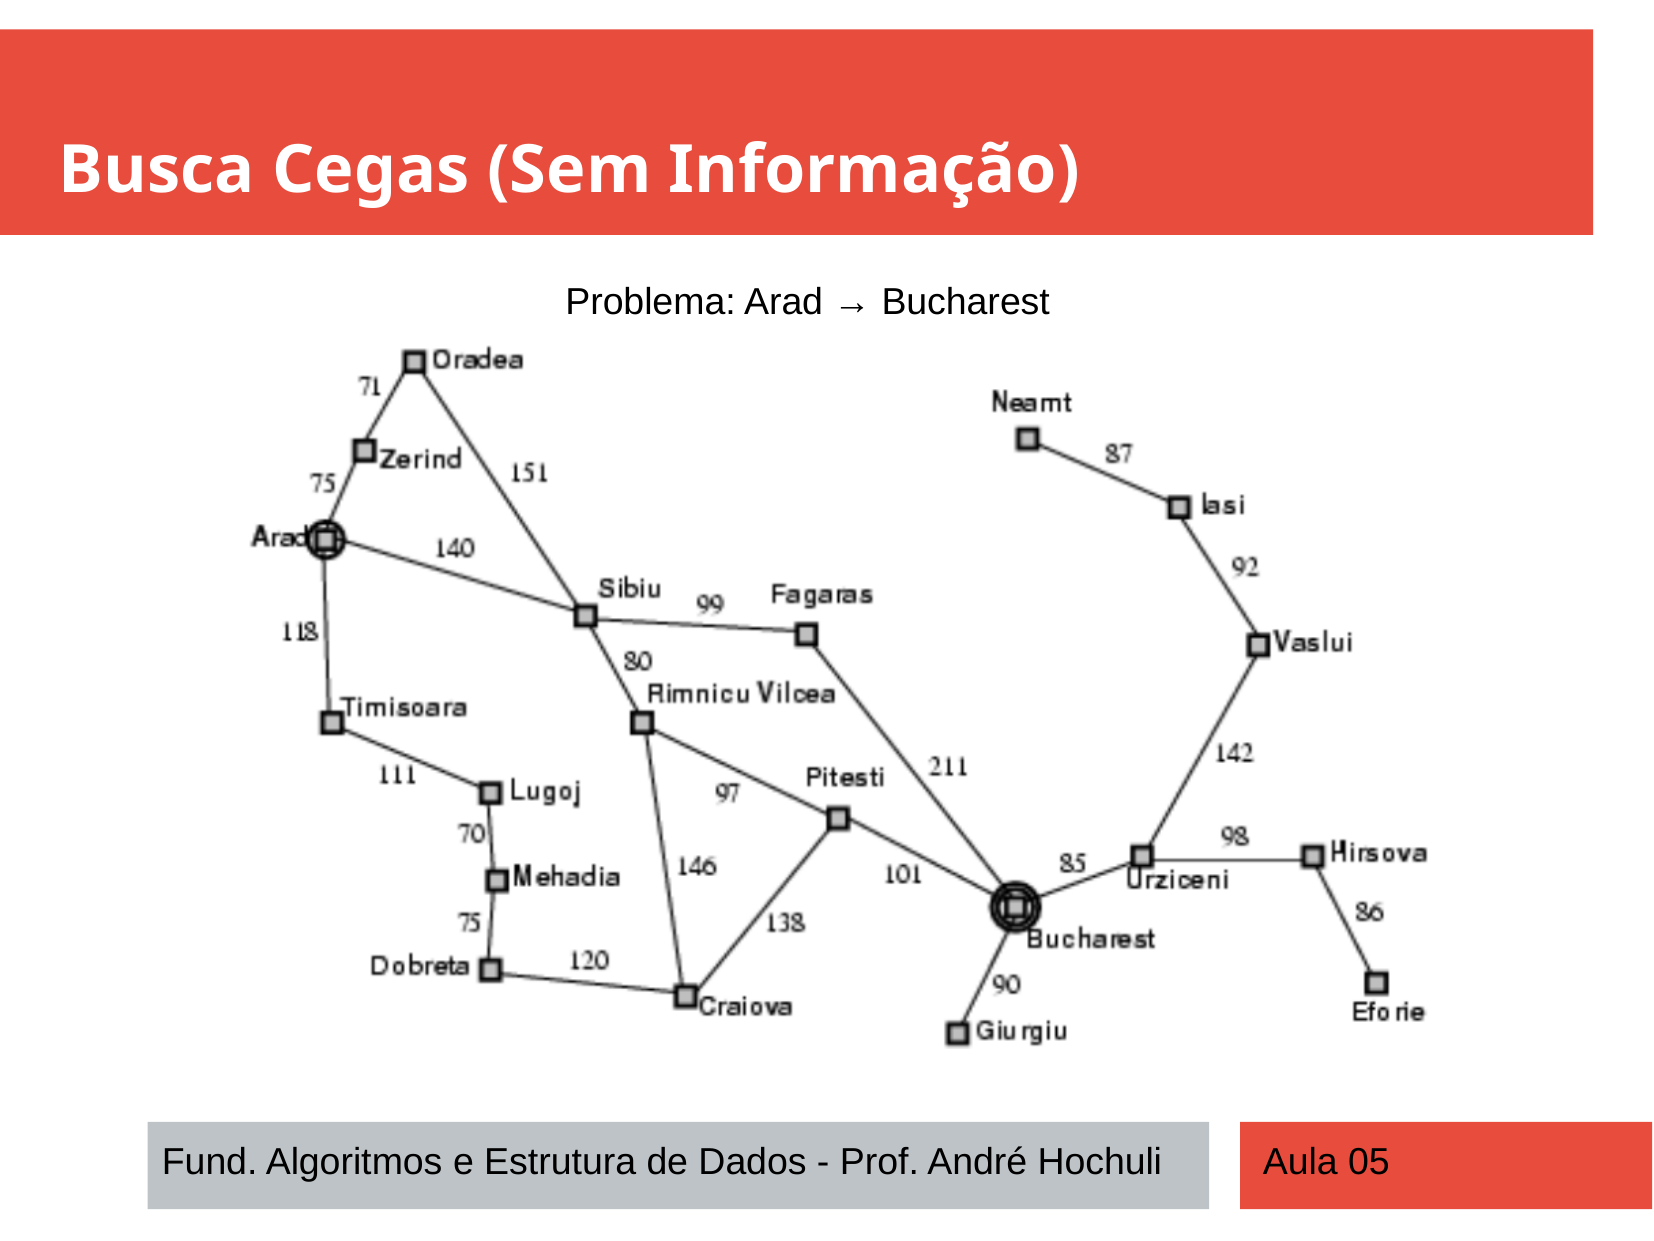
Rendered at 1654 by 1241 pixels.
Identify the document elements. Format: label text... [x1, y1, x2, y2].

text_box Aula 05 [1248, 1129, 1622, 1189]
text_box Fund. Algoritmos e Estrutura de Dados - Prof. André Hochuli [147, 1129, 1204, 1189]
text_box Problema: Arad → Bucharest [550, 270, 1168, 324]
text_box [58, 324, 1564, 1092]
picture [217, 324, 1470, 1049]
text_box Busca Cegas (Sem Informação) [58, 58, 1594, 206]
